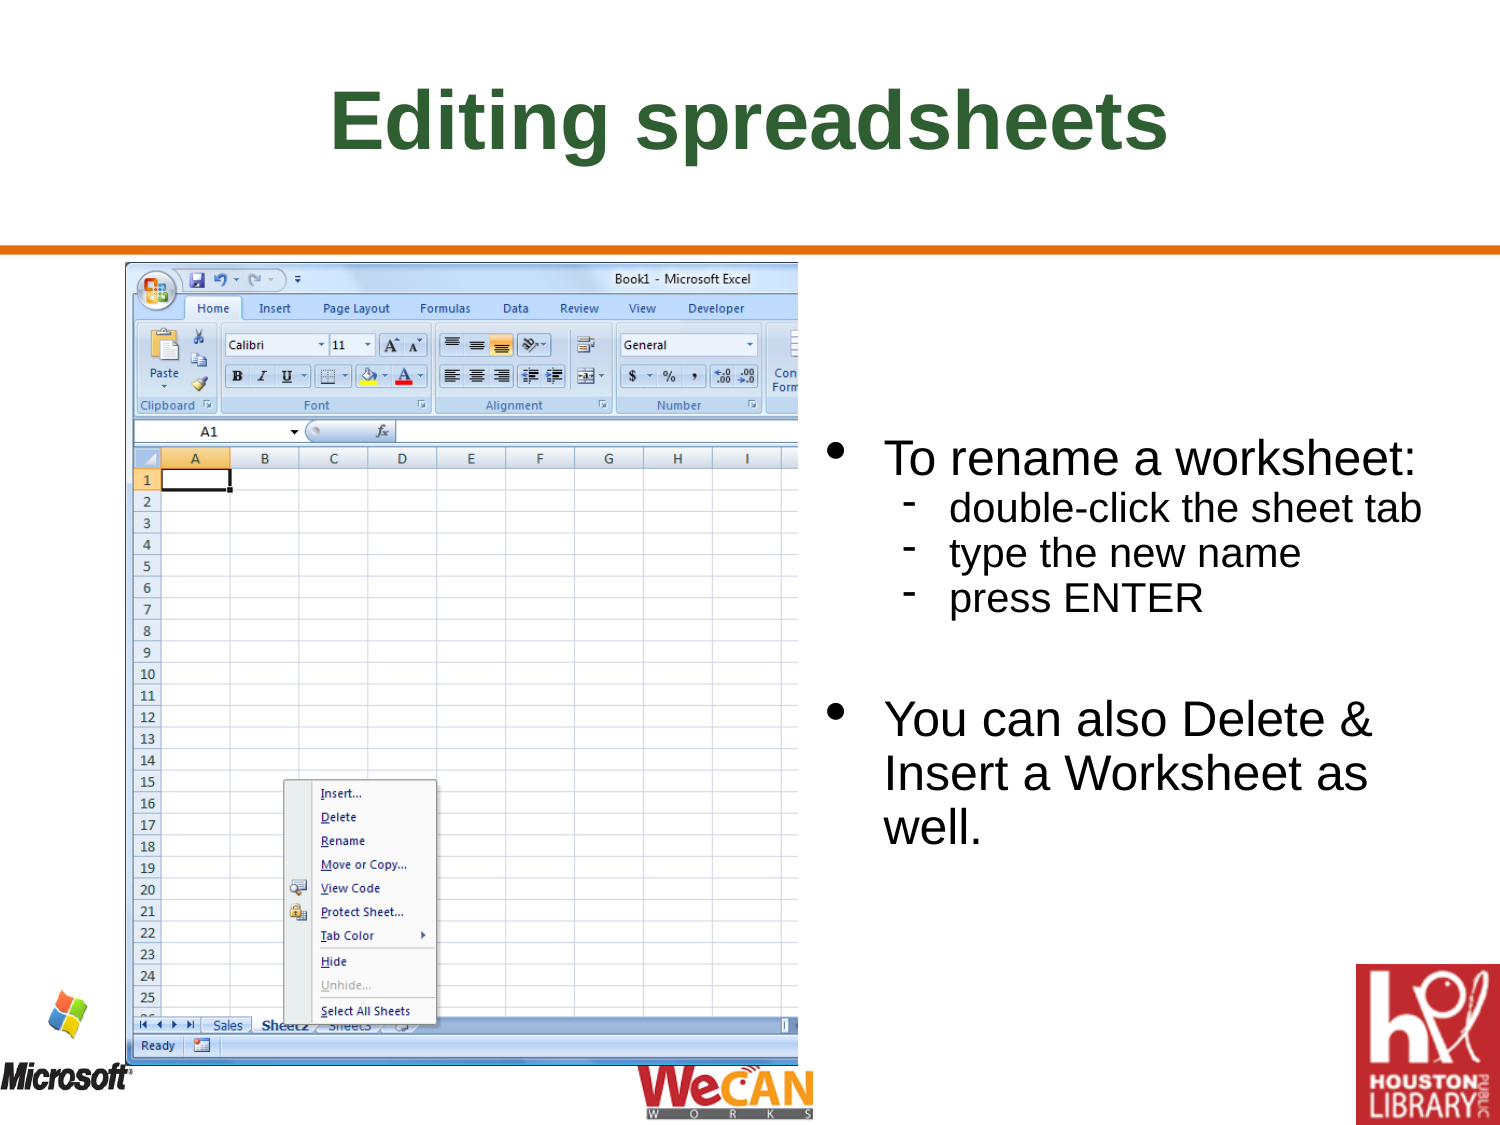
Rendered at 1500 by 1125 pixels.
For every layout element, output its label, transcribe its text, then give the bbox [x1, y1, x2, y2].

picture [1356, 964, 1500, 1125]
text_box To rename a worksheet: double-click the sheet tab type the new name press ENTER You can also Delete & Insert a Worksheet as well. [812, 424, 1450, 980]
picture [0, 262, 813, 1125]
text_box Editing spreadsheets [75, 45, 1425, 188]
